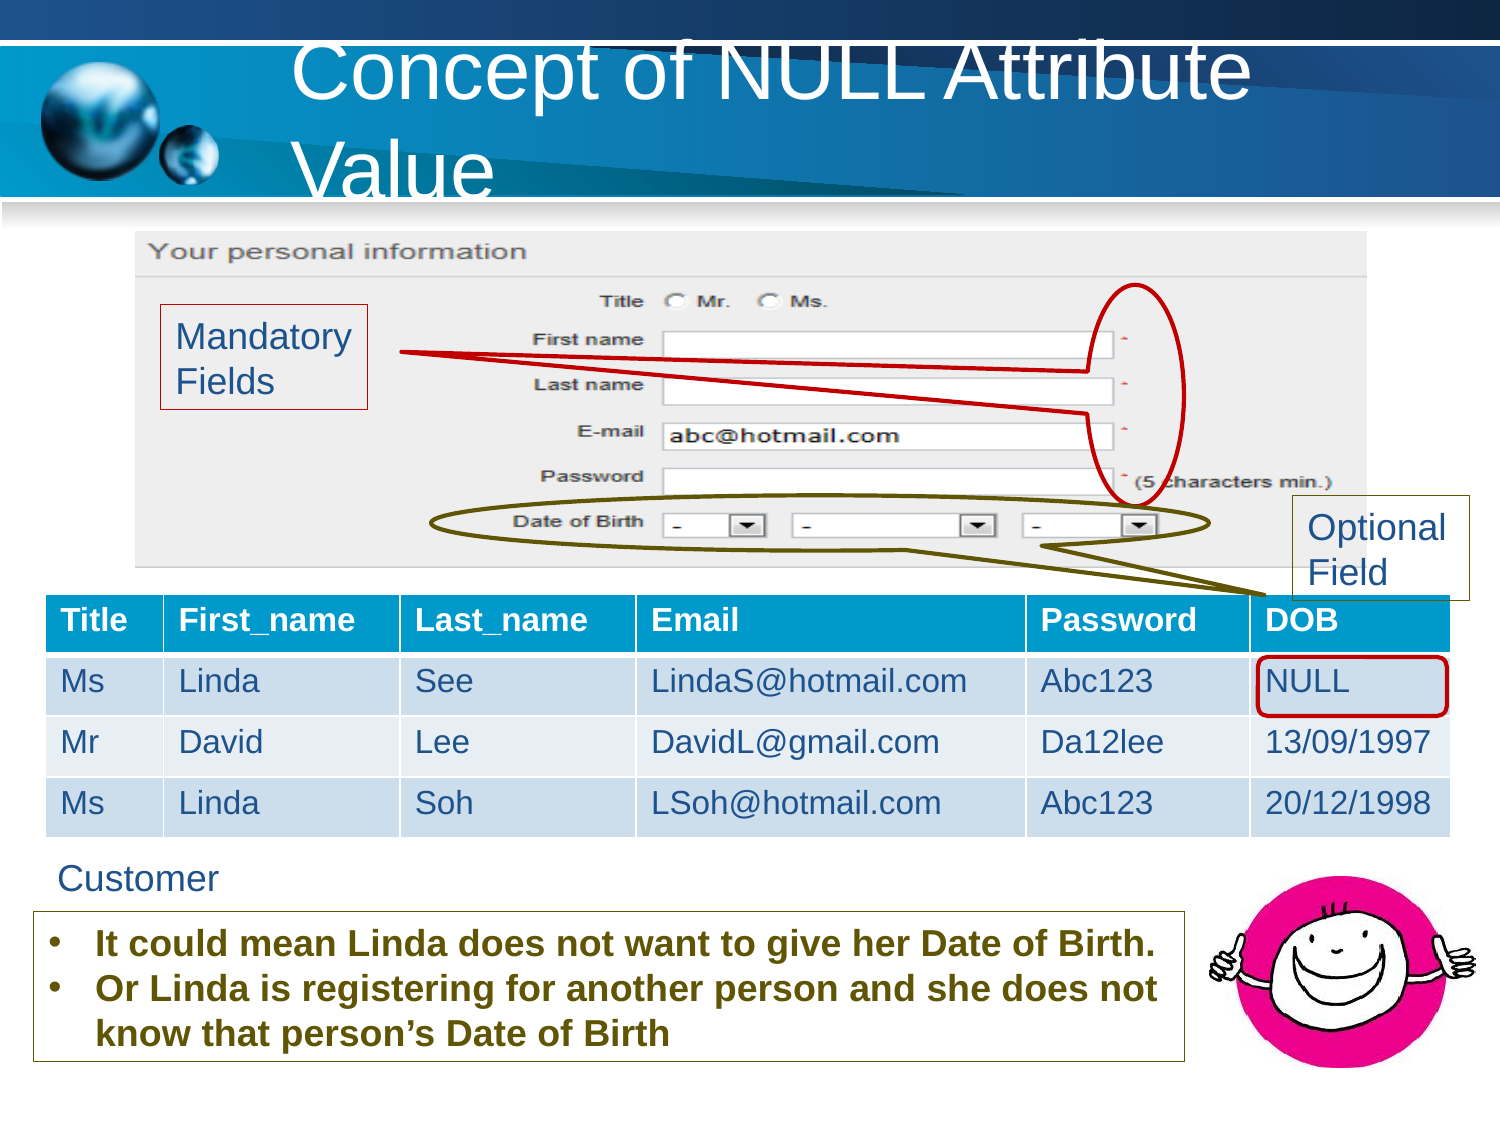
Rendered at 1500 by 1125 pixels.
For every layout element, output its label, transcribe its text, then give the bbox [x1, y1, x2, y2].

table_header Title [46, 595, 163, 652]
table_cell DavidL@gmail.com [637, 717, 1025, 776]
table_header First_name [164, 595, 399, 652]
picture [160, 126, 218, 184]
table_cell See [401, 658, 635, 715]
text_box [1096, 576, 1267, 598]
table_header DOB [1251, 595, 1450, 652]
table_cell Linda [164, 778, 399, 837]
picture [1208, 876, 1477, 1068]
text_box Optional Field [1292, 495, 1470, 601]
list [135, 231, 1367, 568]
table_cell Da12lee [1027, 717, 1249, 776]
table_cell Soh [401, 778, 635, 837]
table_cell NULL [1251, 658, 1258, 715]
picture [310, 188, 325, 196]
table_cell Abc123 [1027, 658, 1249, 715]
table_header Last_name [401, 595, 635, 652]
table_cell LindaS@hotmail.com [637, 658, 1025, 715]
table_cell Abc123 [1027, 778, 1249, 837]
table_cell LSoh@hotmail.com [637, 778, 1025, 837]
table_header Password [1027, 595, 1249, 652]
picture [409, 188, 443, 196]
picture [456, 188, 490, 196]
table_cell Ms [46, 658, 163, 715]
text_box [1255, 654, 1449, 719]
picture [391, 188, 397, 196]
text_box Customer [42, 846, 235, 906]
picture [343, 188, 385, 196]
table_cell Ms [46, 778, 163, 837]
table_cell 13/09/1997 [1251, 717, 1450, 776]
title Concept of NULL Attribute Value [275, 45, 1363, 188]
table_cell Linda [164, 658, 399, 715]
table_cell Lee [401, 717, 635, 776]
picture [42, 63, 159, 180]
table_cell David [164, 717, 399, 776]
text_box It could mean Linda does not want to give her Date of Birth. Or Linda is registering for another person and she does not know that person’s Date of Birth [33, 911, 1185, 1062]
table_cell 20/12/1998 [1251, 778, 1450, 837]
table_cell Mr [46, 717, 163, 776]
table_header Email [637, 595, 1025, 652]
